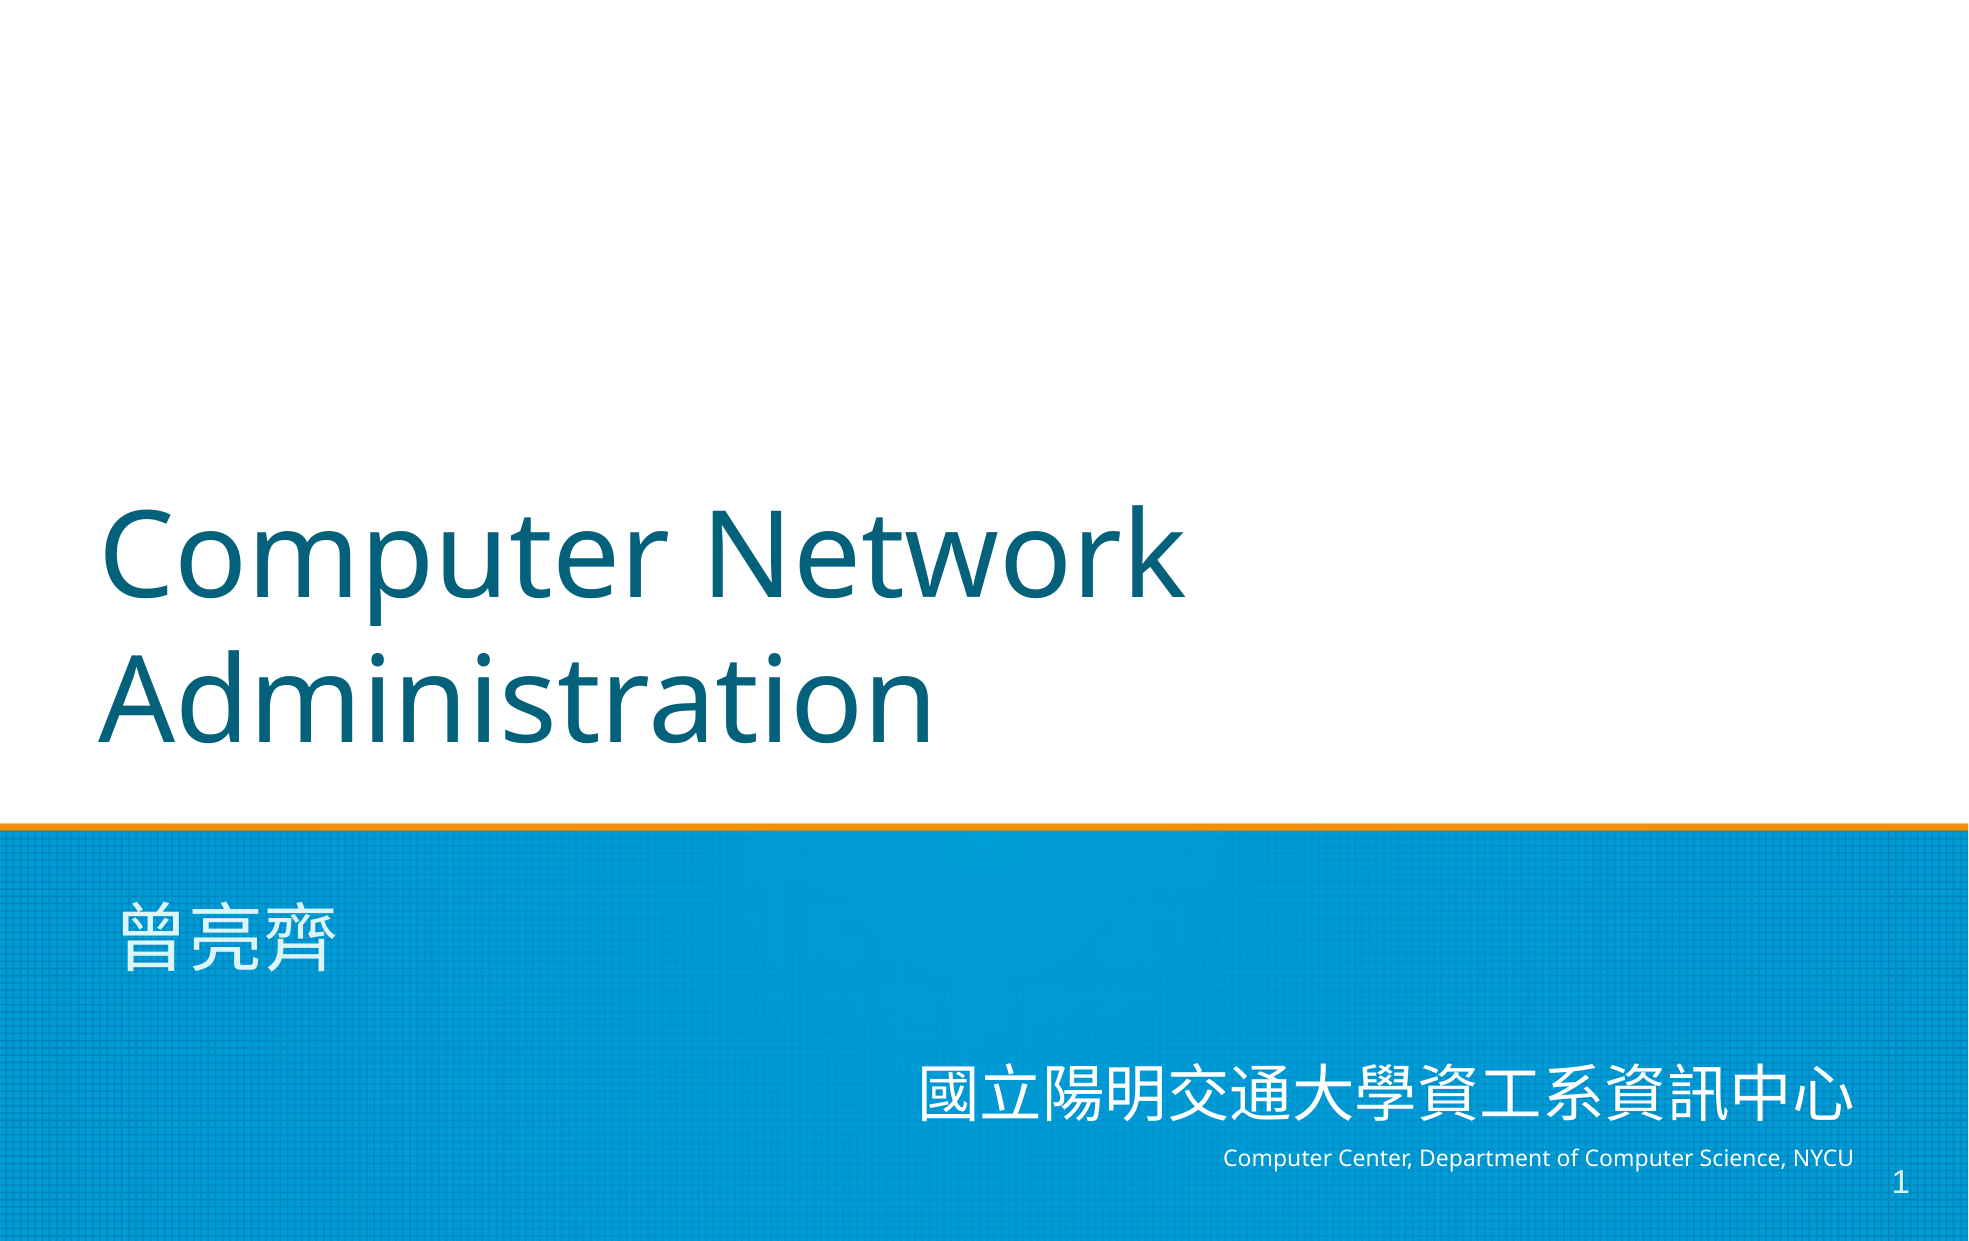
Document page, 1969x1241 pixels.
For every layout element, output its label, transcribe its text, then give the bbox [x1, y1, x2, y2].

picture [0, 0, 1969, 831]
subtitle 曾亮齊 [98, 875, 1783, 1103]
title Computer Network Administration [98, 559, 1870, 767]
slide_number ‹#› [1841, 1145, 1960, 1241]
